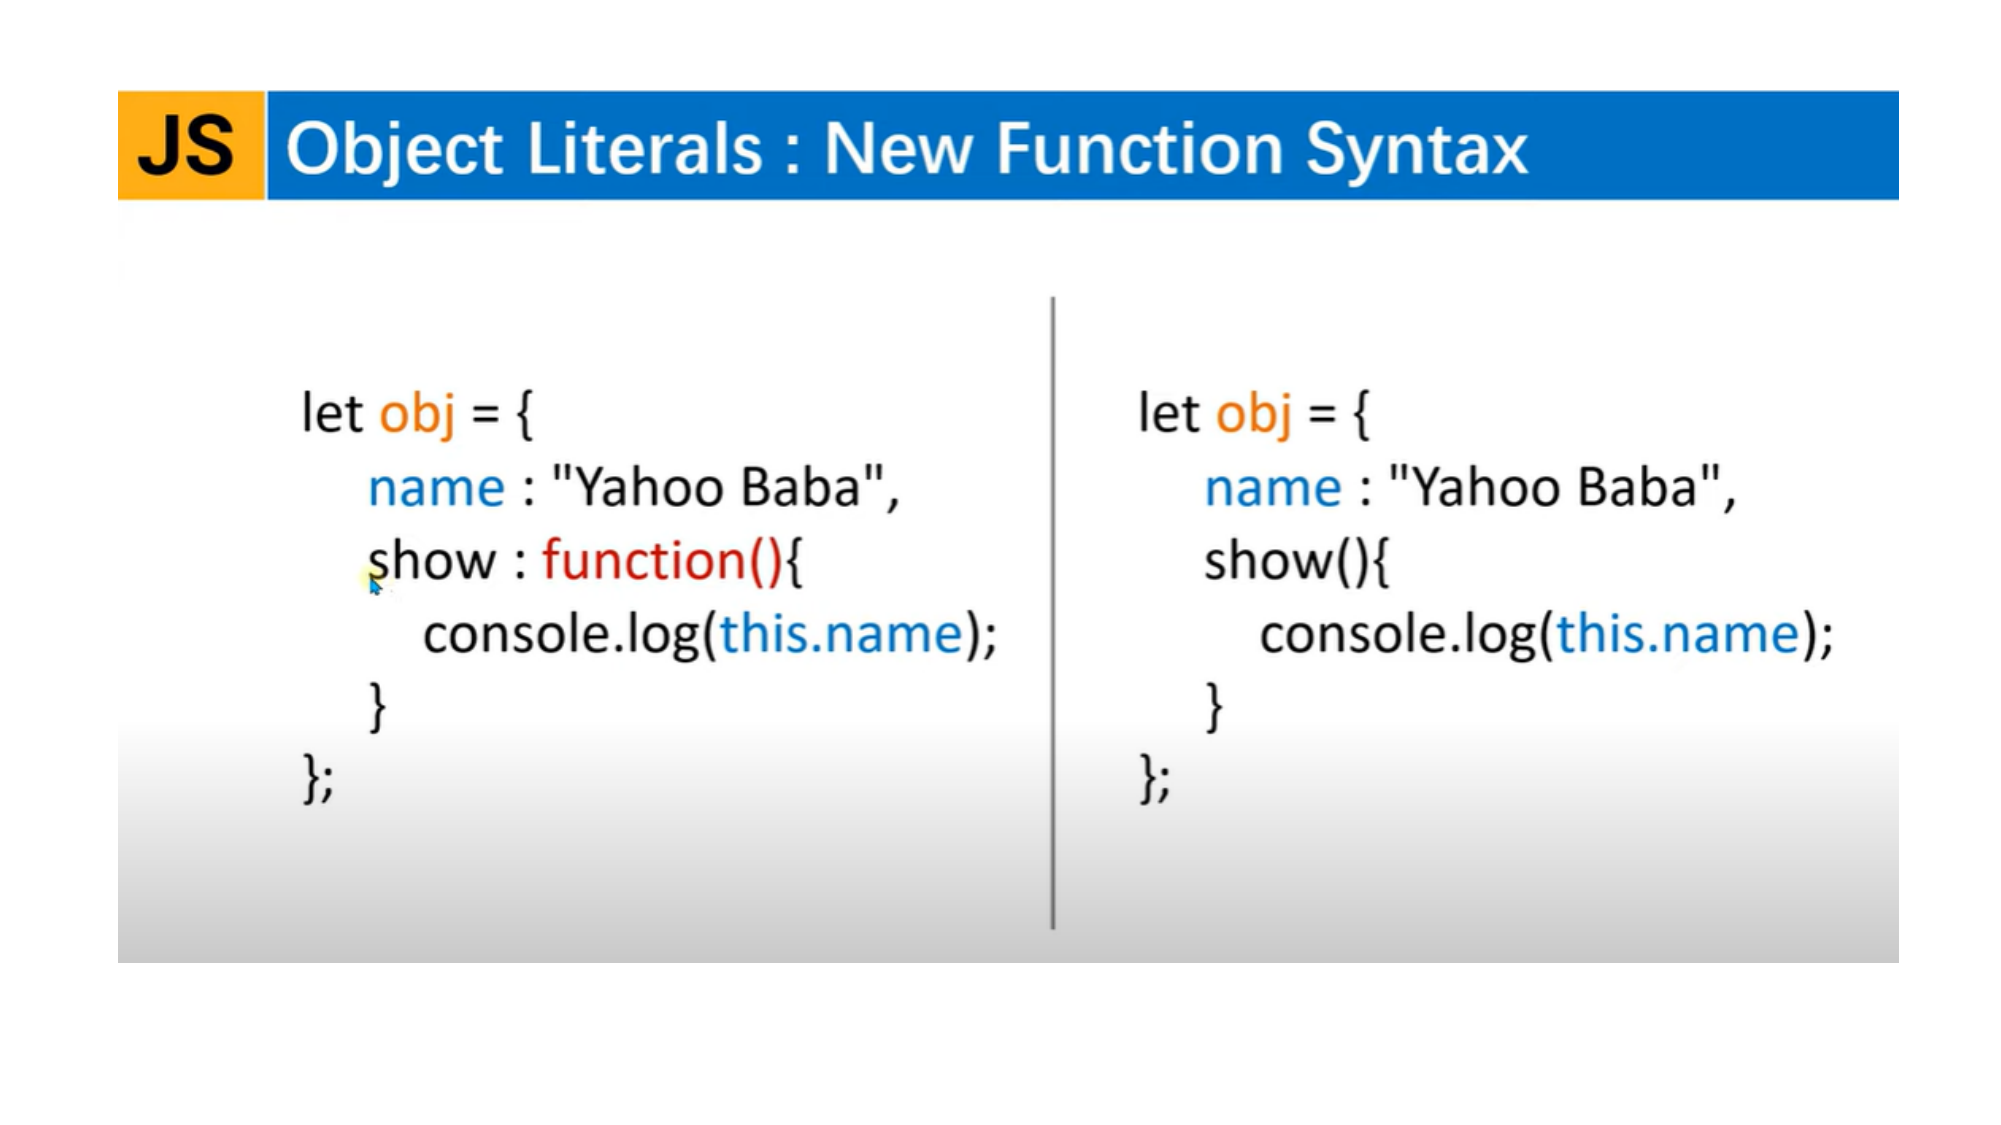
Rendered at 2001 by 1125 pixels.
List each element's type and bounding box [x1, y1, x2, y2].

list [118, 89, 1899, 963]
